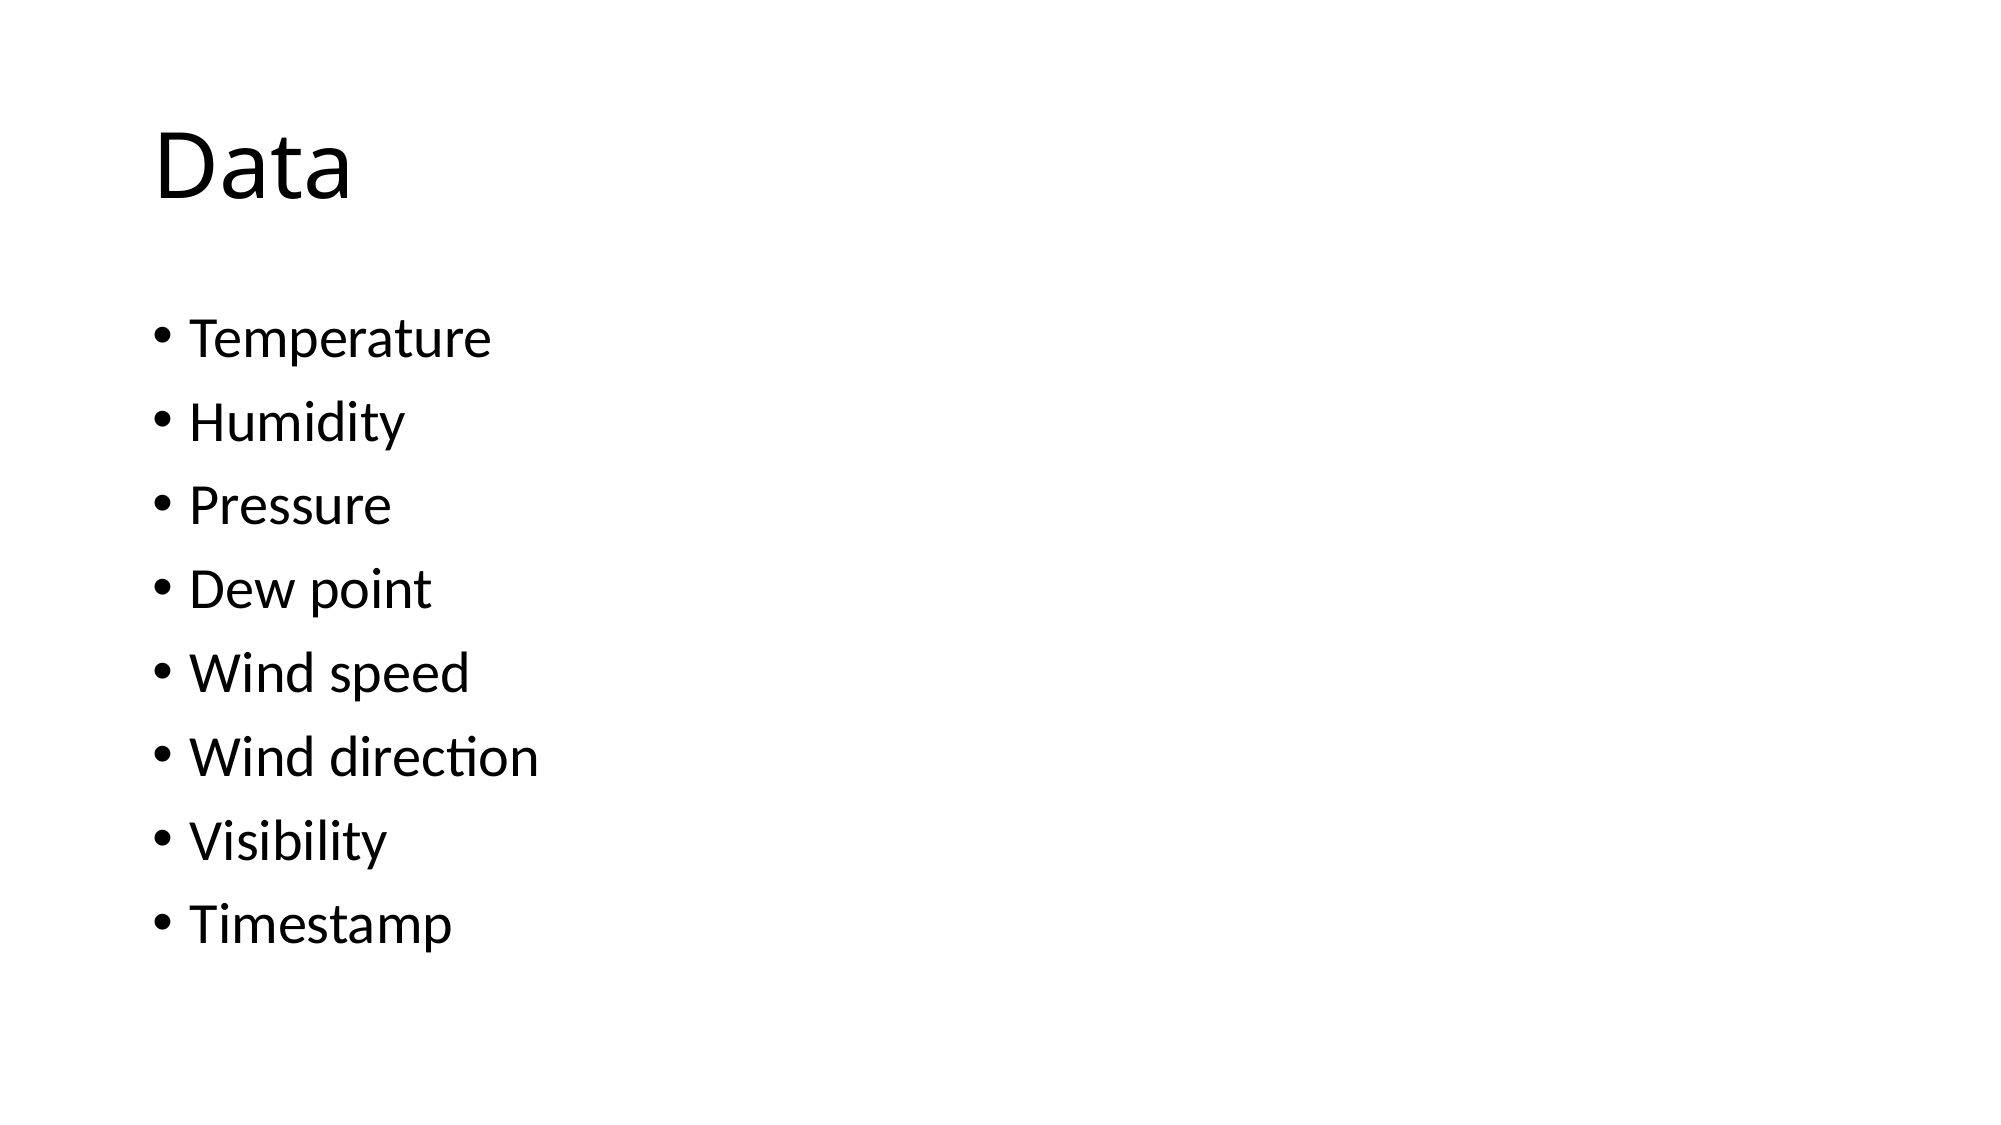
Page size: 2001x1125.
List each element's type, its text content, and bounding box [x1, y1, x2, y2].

title Data [137, 59, 1863, 278]
list Temperature Humidity Pressure Dew point Wind speed Wind direction Visibility Timestamp [137, 299, 1863, 1014]
